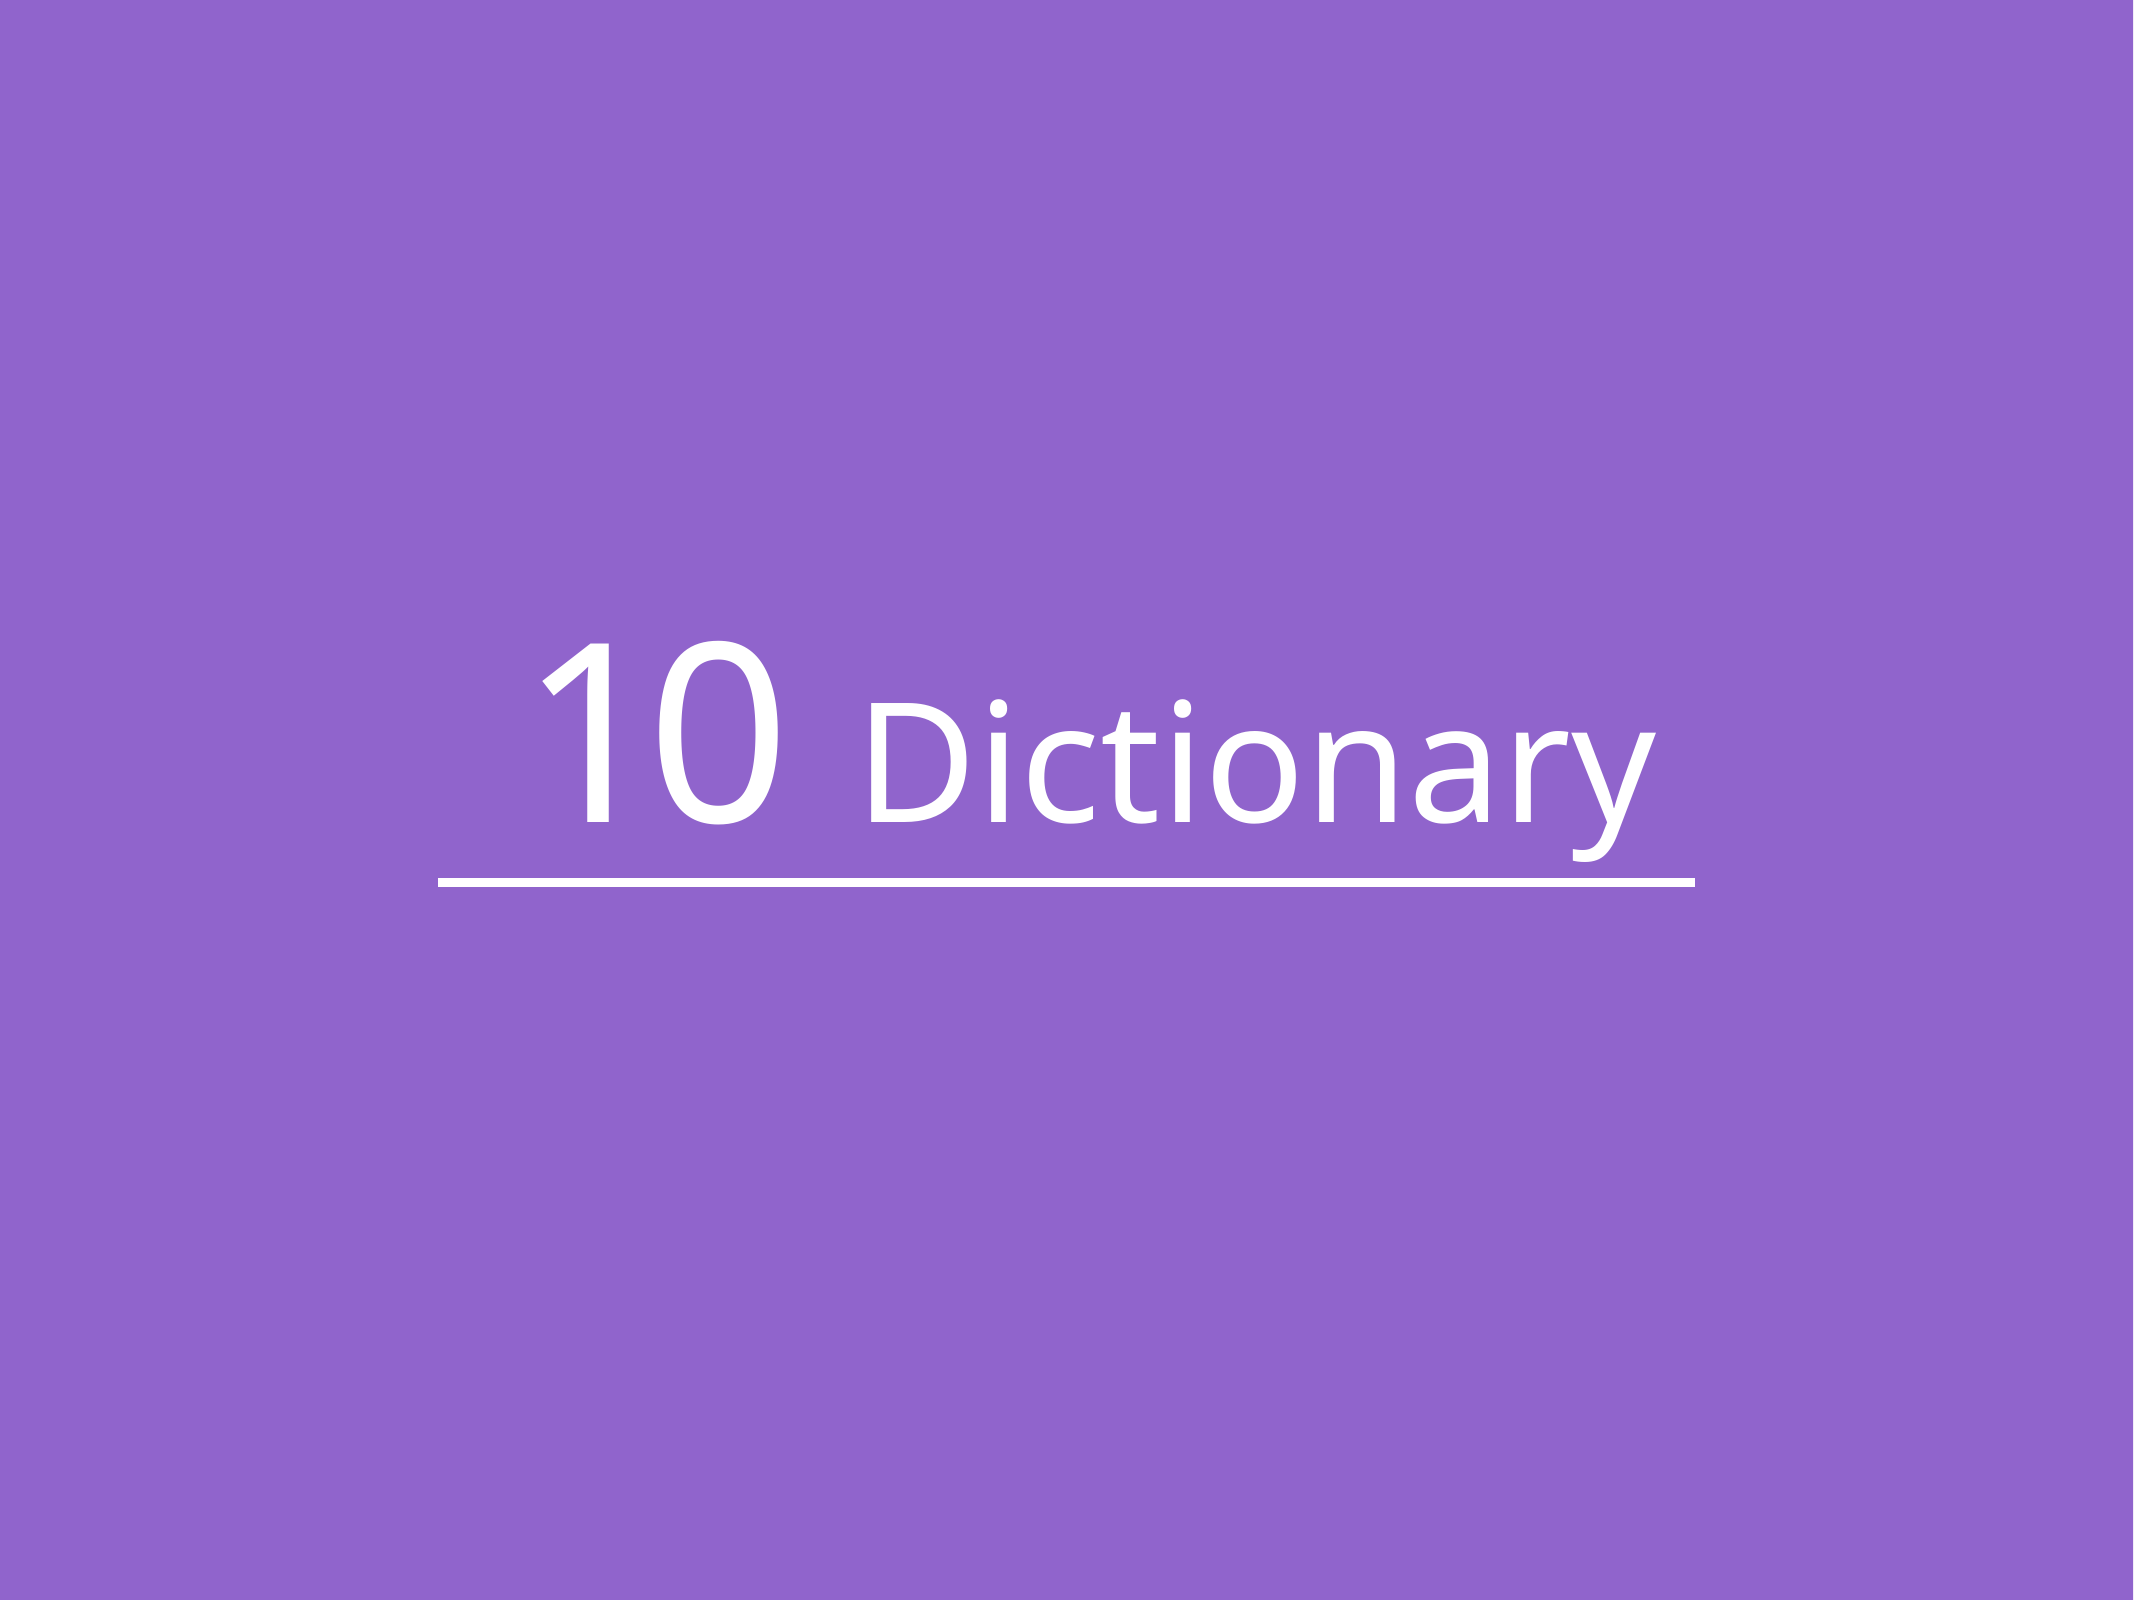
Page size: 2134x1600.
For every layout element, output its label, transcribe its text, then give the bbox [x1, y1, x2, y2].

text_box [0, 0, 2134, 1600]
title 10 Dictionary [360, 572, 1773, 873]
